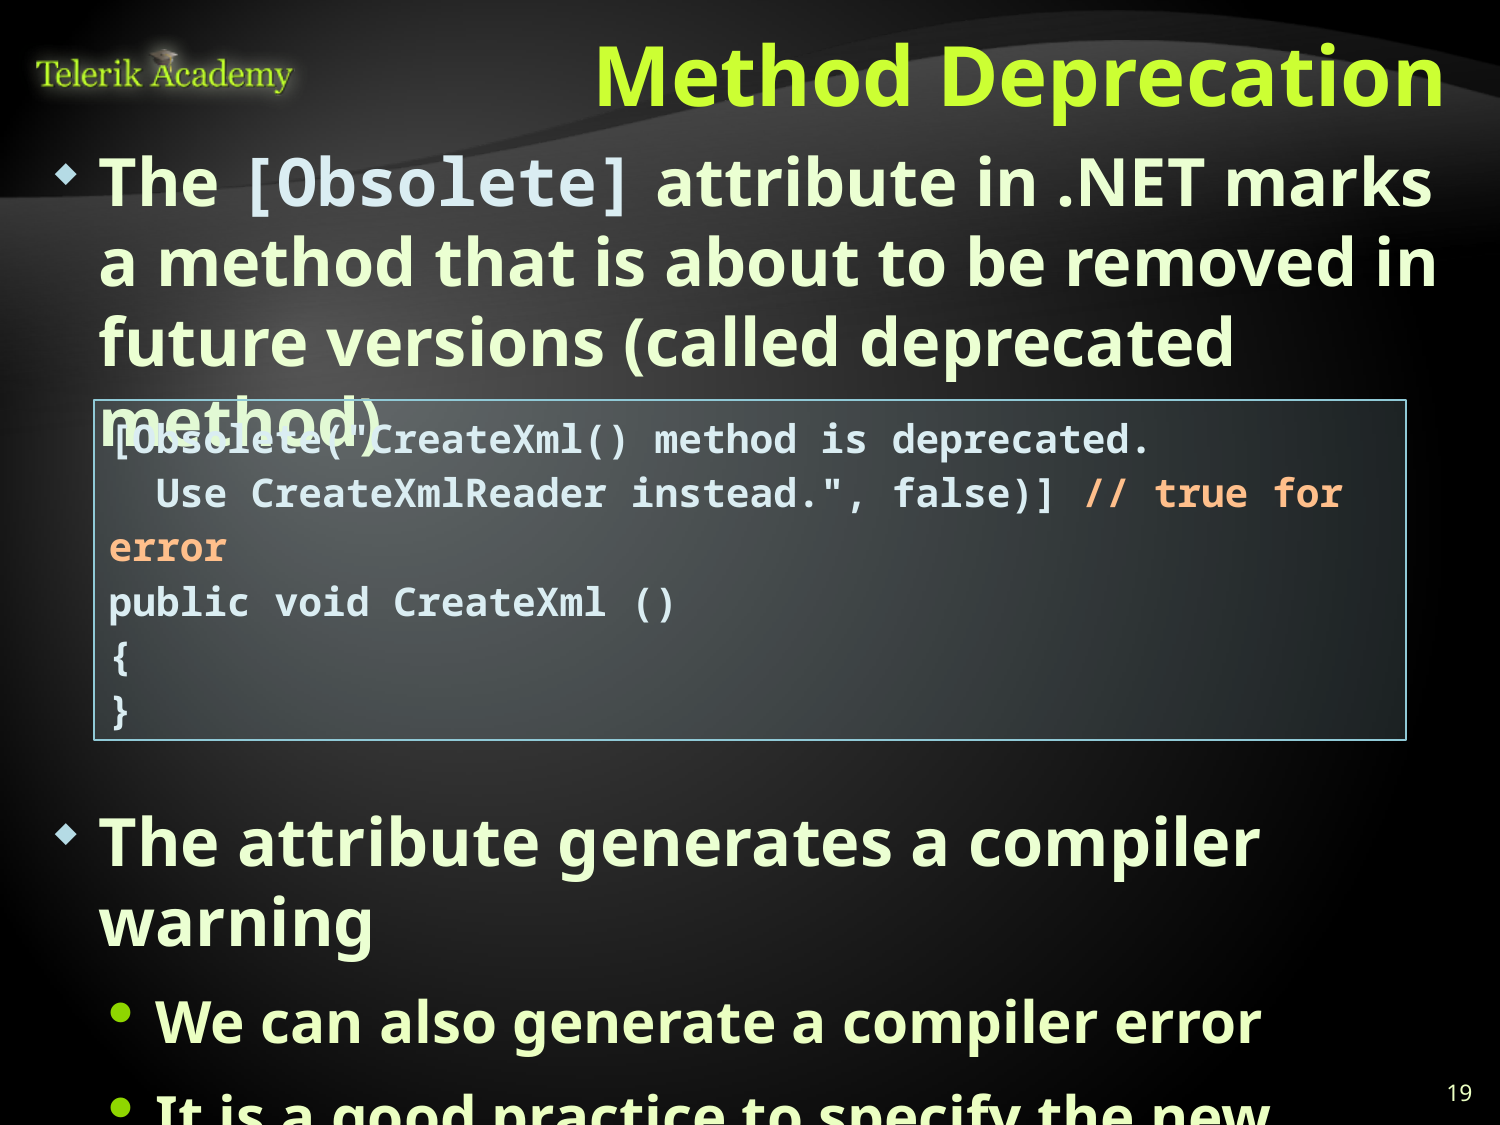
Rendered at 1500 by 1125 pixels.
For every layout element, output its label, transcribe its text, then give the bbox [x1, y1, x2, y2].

picture [0, 0, 1500, 1125]
title Method Deprecation [300, 12, 1463, 132]
text_box [Obsolete("CreateXml() method is deprecated. Use CreateXmlReader instead.", false)] // true for error public void CreateXml () { } [93, 399, 1407, 740]
list The [Obsolete] attribute in .NET marks a method that is about to be removed in future versions (called deprecated method) The attribute generates a compiler warning We can also generate a compiler error It is a good practice to specify the new routine that has to be used in the message [37, 132, 1463, 1083]
slide_number 19 [1412, 1074, 1488, 1113]
